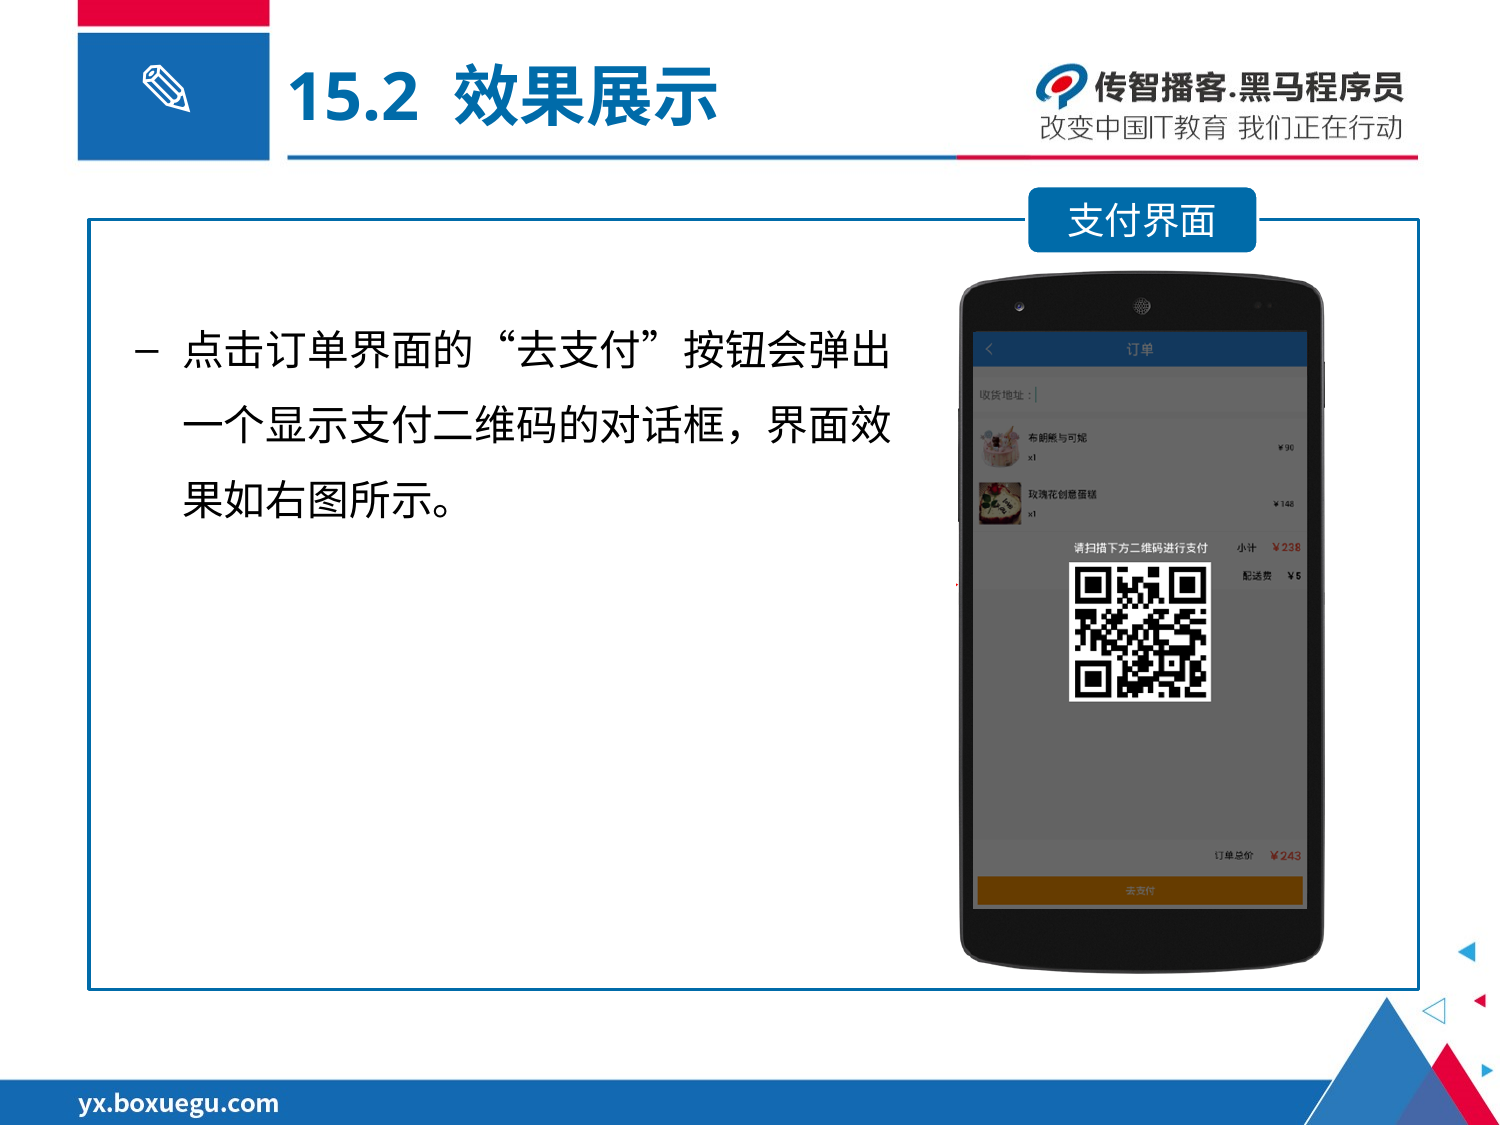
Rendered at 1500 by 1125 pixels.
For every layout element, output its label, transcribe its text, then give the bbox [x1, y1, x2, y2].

text_box 15.2 效果展示 [271, 30, 1299, 157]
text_box 点击订单界面的“去支付”按钮会弹出一个显示支付二维码的对话框，界面效果如右图所示。 [45, 291, 928, 919]
text_box [89, 219, 1419, 990]
text_box 支付界面 [1025, 184, 1260, 256]
picture [0, 0, 1500, 1125]
